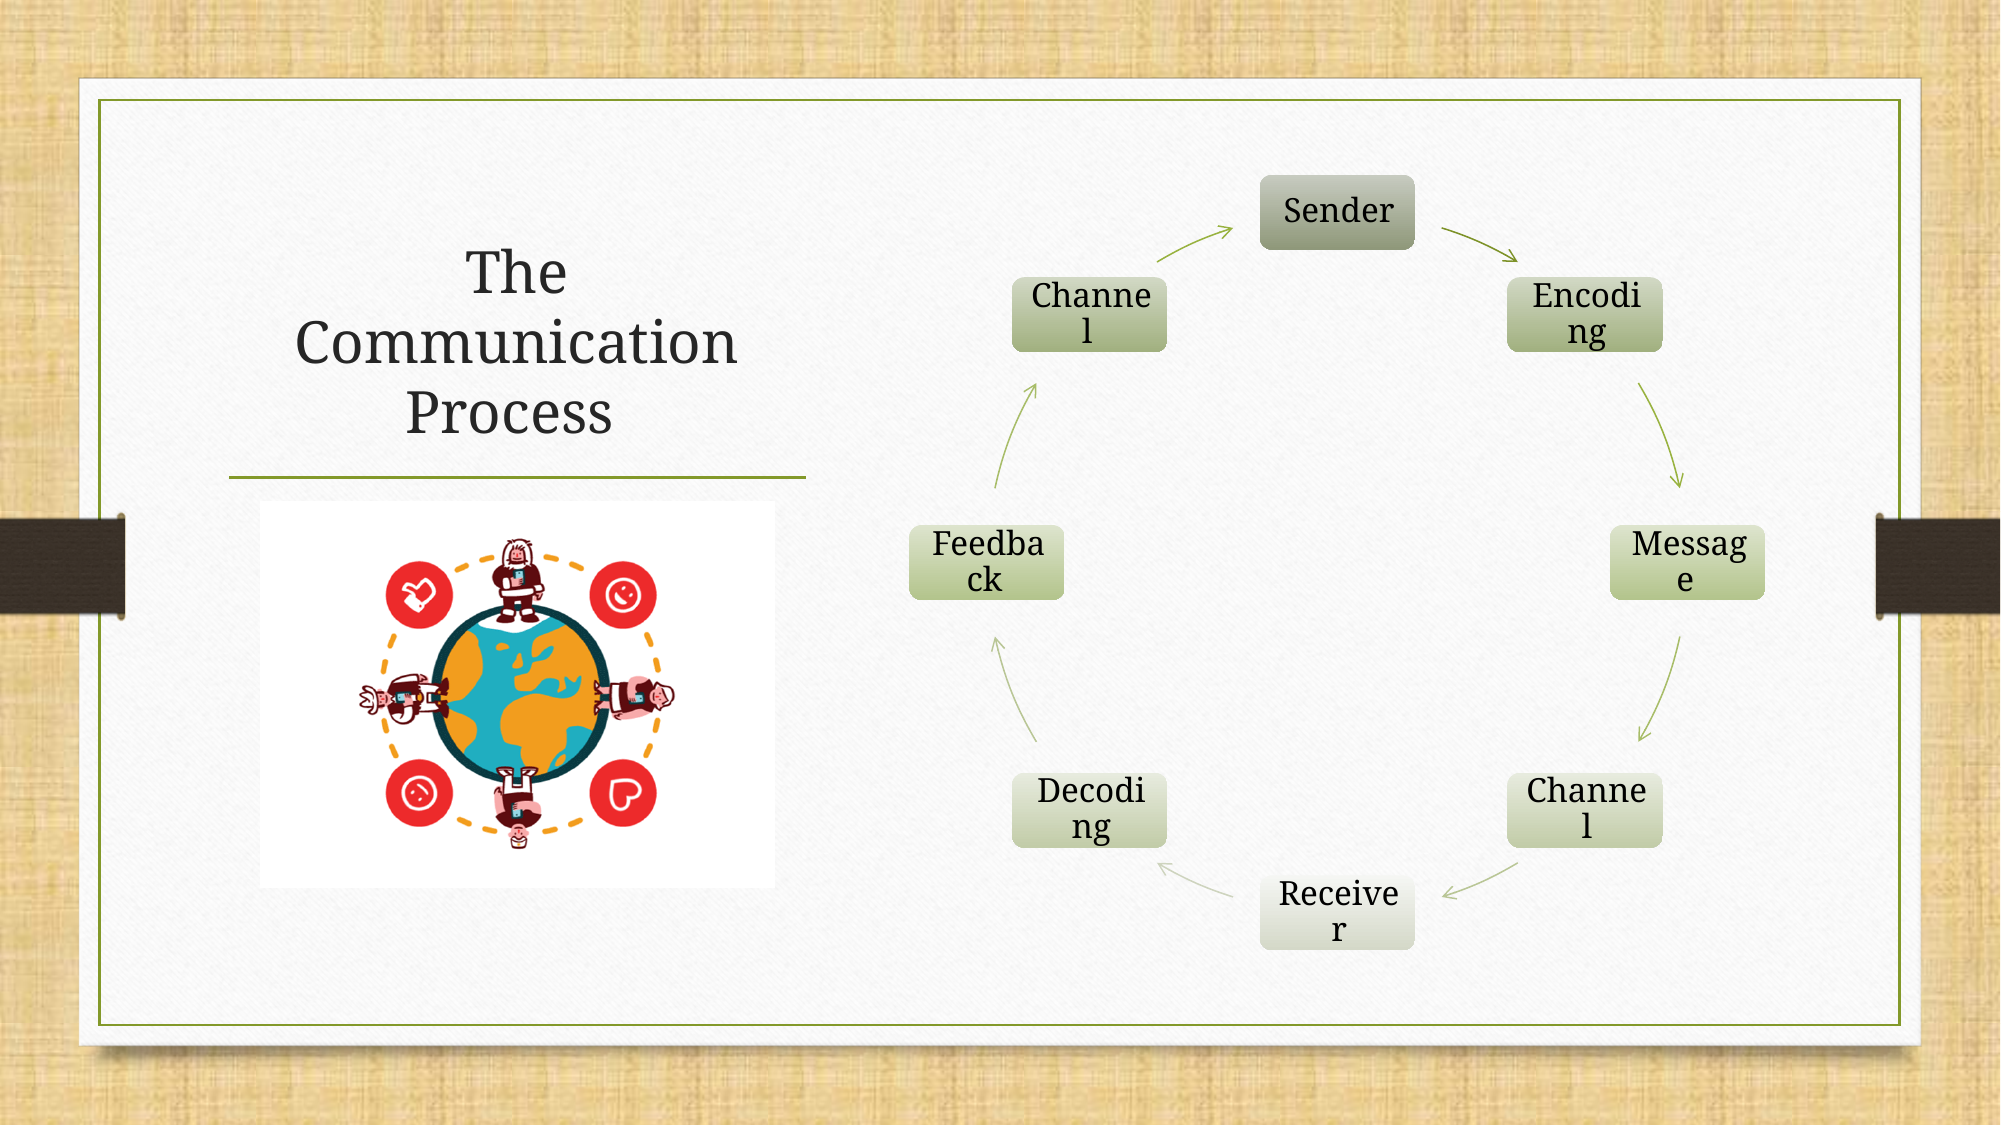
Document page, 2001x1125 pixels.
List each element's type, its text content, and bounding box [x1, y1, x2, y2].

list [888, 160, 1787, 965]
title The Communication Process [212, 227, 823, 453]
picture [0, 0, 2001, 1125]
